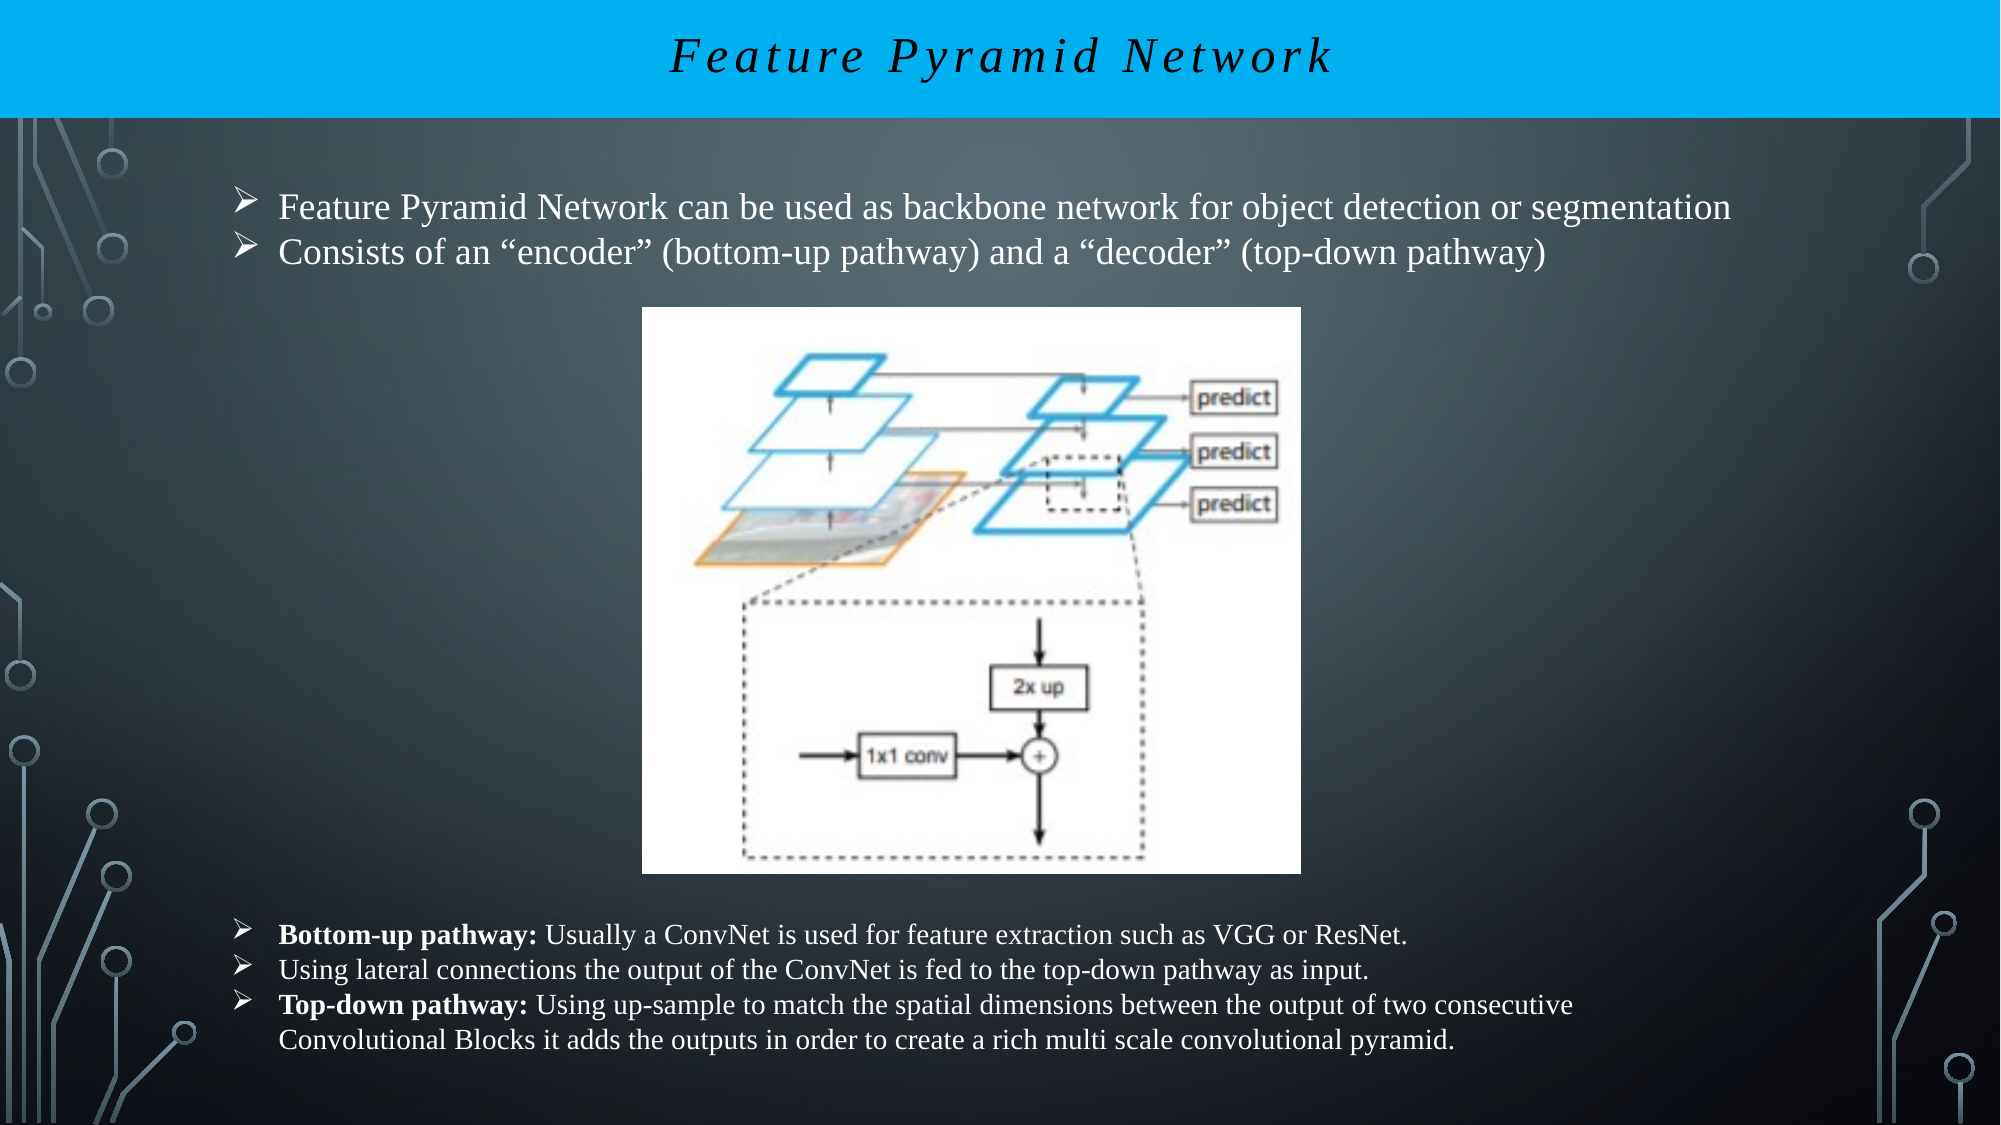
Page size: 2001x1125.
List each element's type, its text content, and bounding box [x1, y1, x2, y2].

picture [642, 307, 1301, 875]
text_box Bottom-up pathway: Usually a ConvNet is used for feature extraction such as VGG or ResNet. Using lateral connections the output of the ConvNet is fed to the top-down pathway as input. Top-down pathway: Using up-sample to match the spatial dimensions between the output of two consecutive Convolutional Blocks it adds the outputs in order to create a rich multi scale convolutional pyramid. [216, 908, 1702, 1103]
text_box Feature Pyramid Network [0, 0, 2000, 118]
text_box Feature Pyramid Network can be used as backbone network for object detection or segmentation Consists of an “encoder” (bottom-up pathway) and a “decoder” (top-down pathway) [216, 174, 1784, 325]
